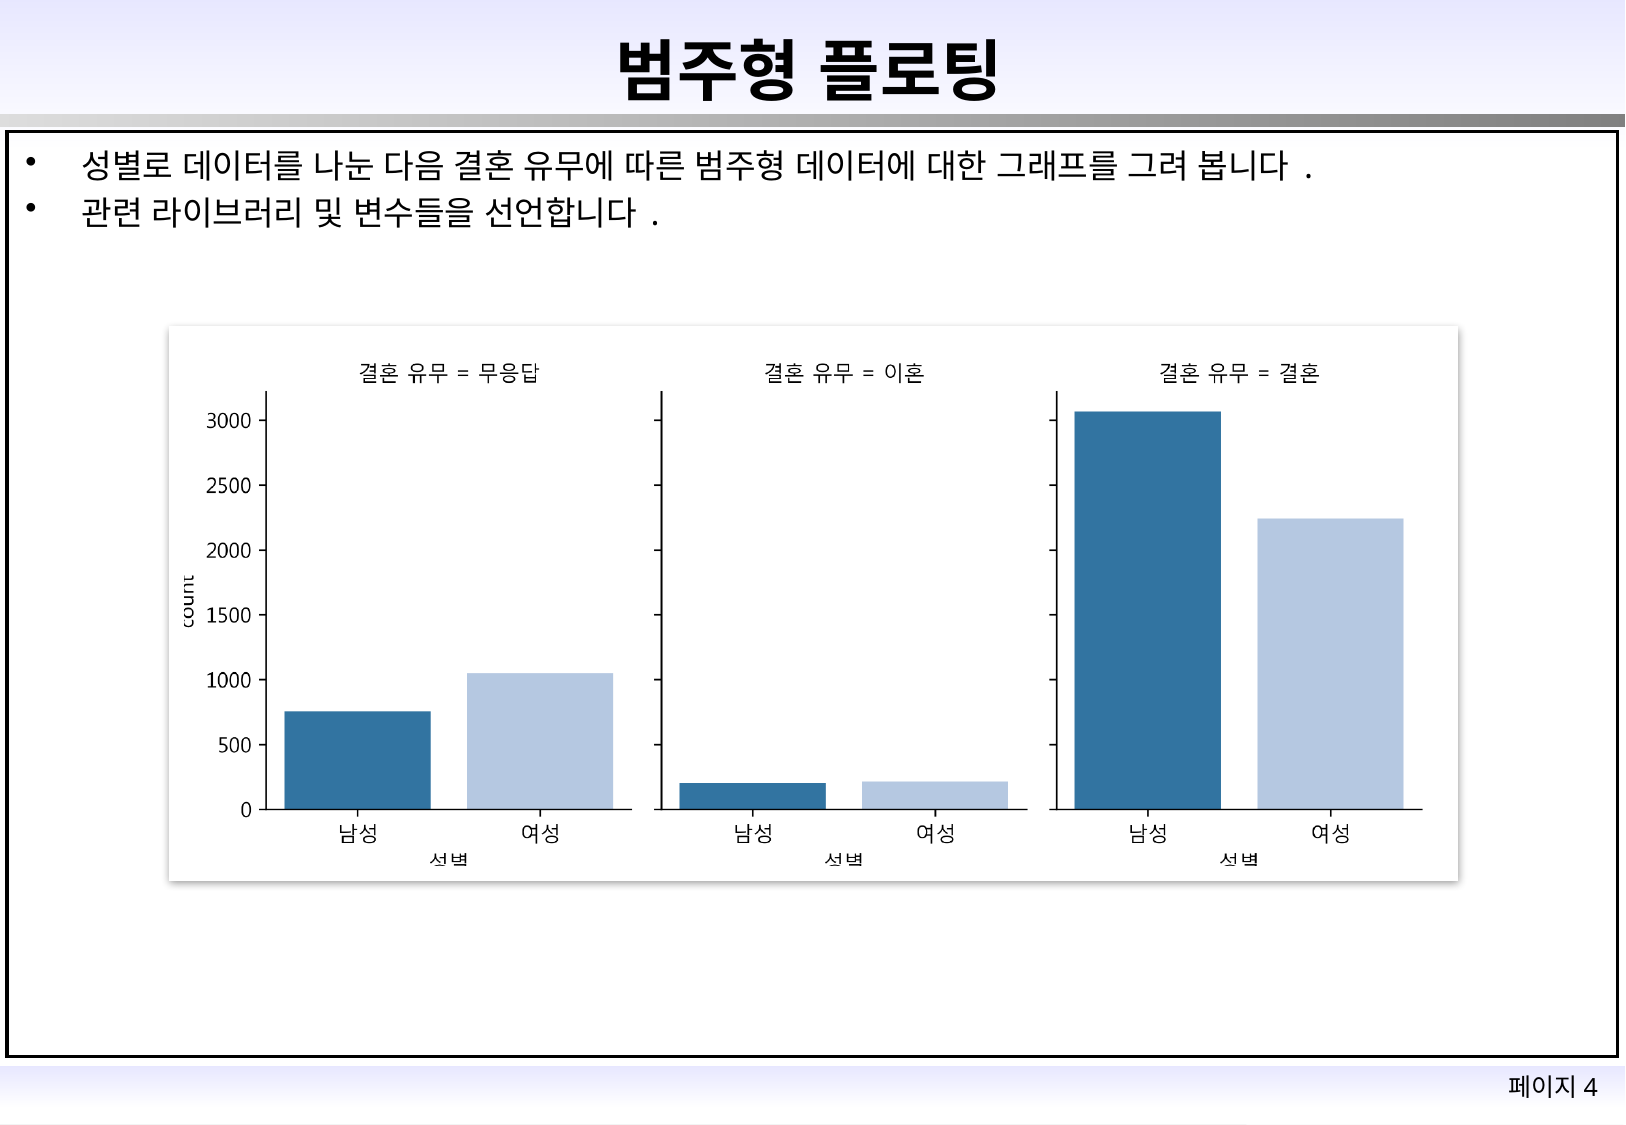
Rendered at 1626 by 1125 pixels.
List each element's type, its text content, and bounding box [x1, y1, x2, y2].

title 범주형 플로팅 [207, 24, 1412, 113]
picture [183, 340, 1445, 867]
list 성별로 데이터를 나눈 다음 결혼 유무에 따른 범주형 데이터에 대한 그래프를 그려 봅니다. 관련 라이브러리 및 변수들을 선언합니다. [10, 137, 1593, 791]
